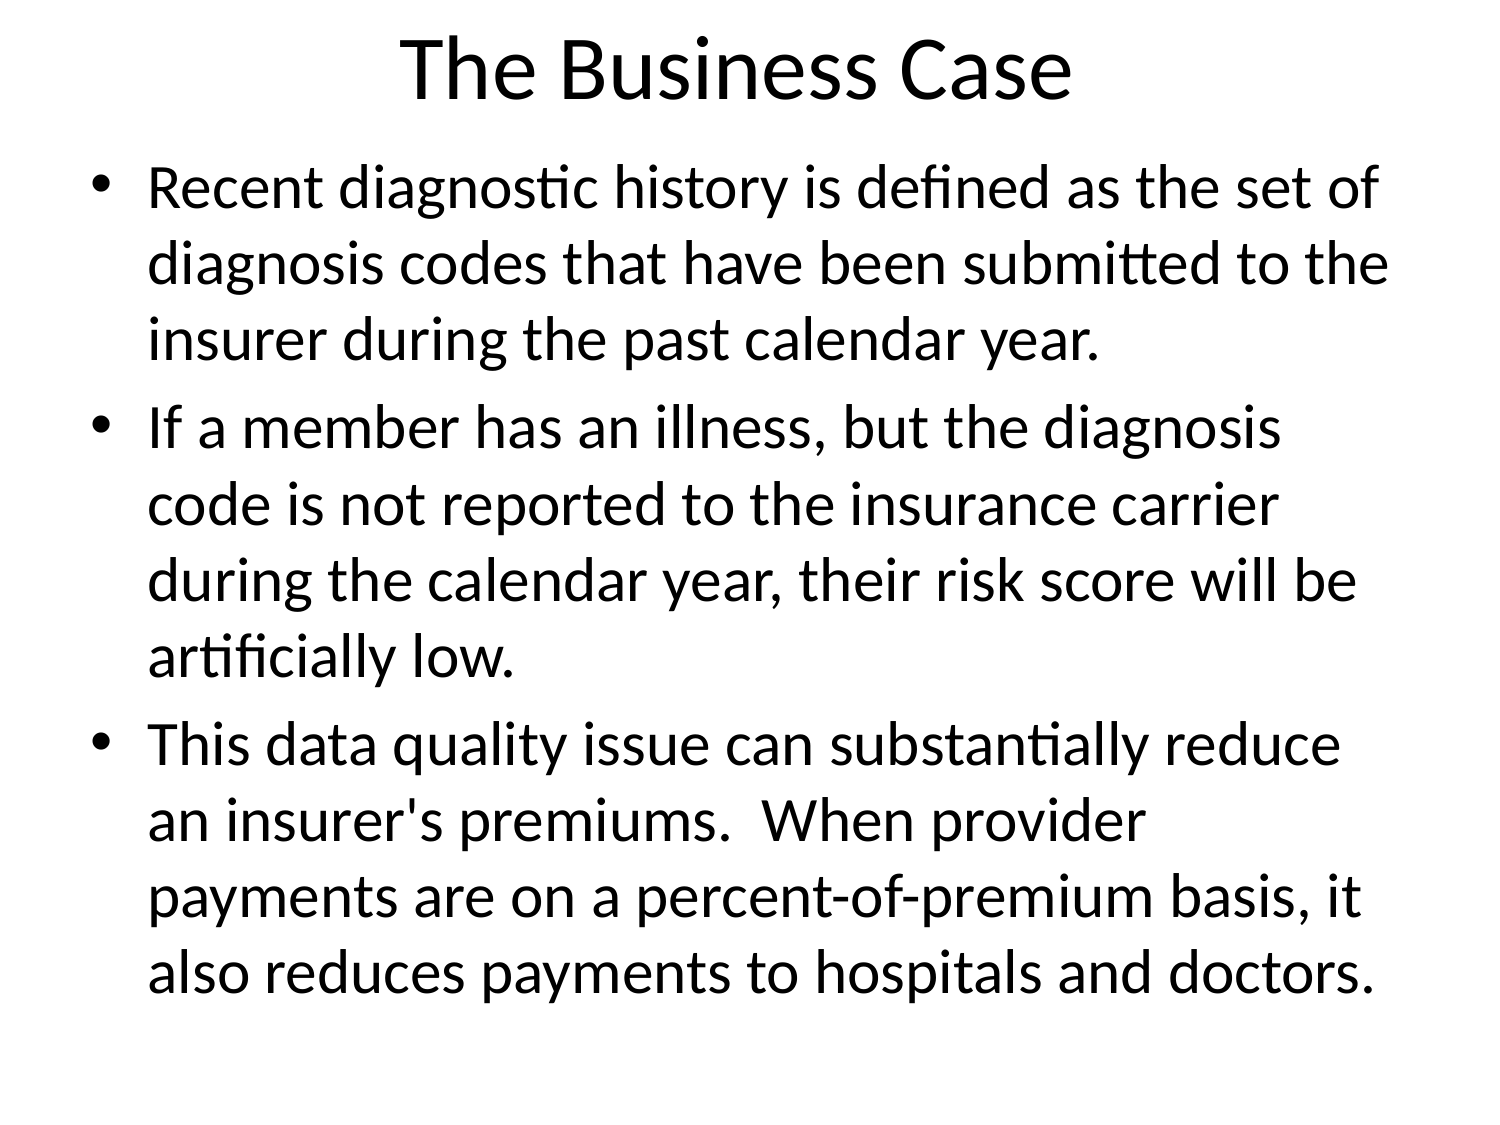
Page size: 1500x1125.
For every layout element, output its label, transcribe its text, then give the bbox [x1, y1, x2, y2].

list Recent diagnostic history is defined as the set of diagnosis codes that have been submitted to the insurer during the past calendar year. If a member has an illness, but the diagnosis code is not reported to the insurance carrier during the calendar year, their risk score will be artificially low. This data quality issue can substantially reduce an insurer's premiums. When provider payments are on a percent-of-premium basis, it also reduces payments to hospitals and doctors. [75, 137, 1425, 1025]
title The Business Case [62, 0, 1413, 125]
